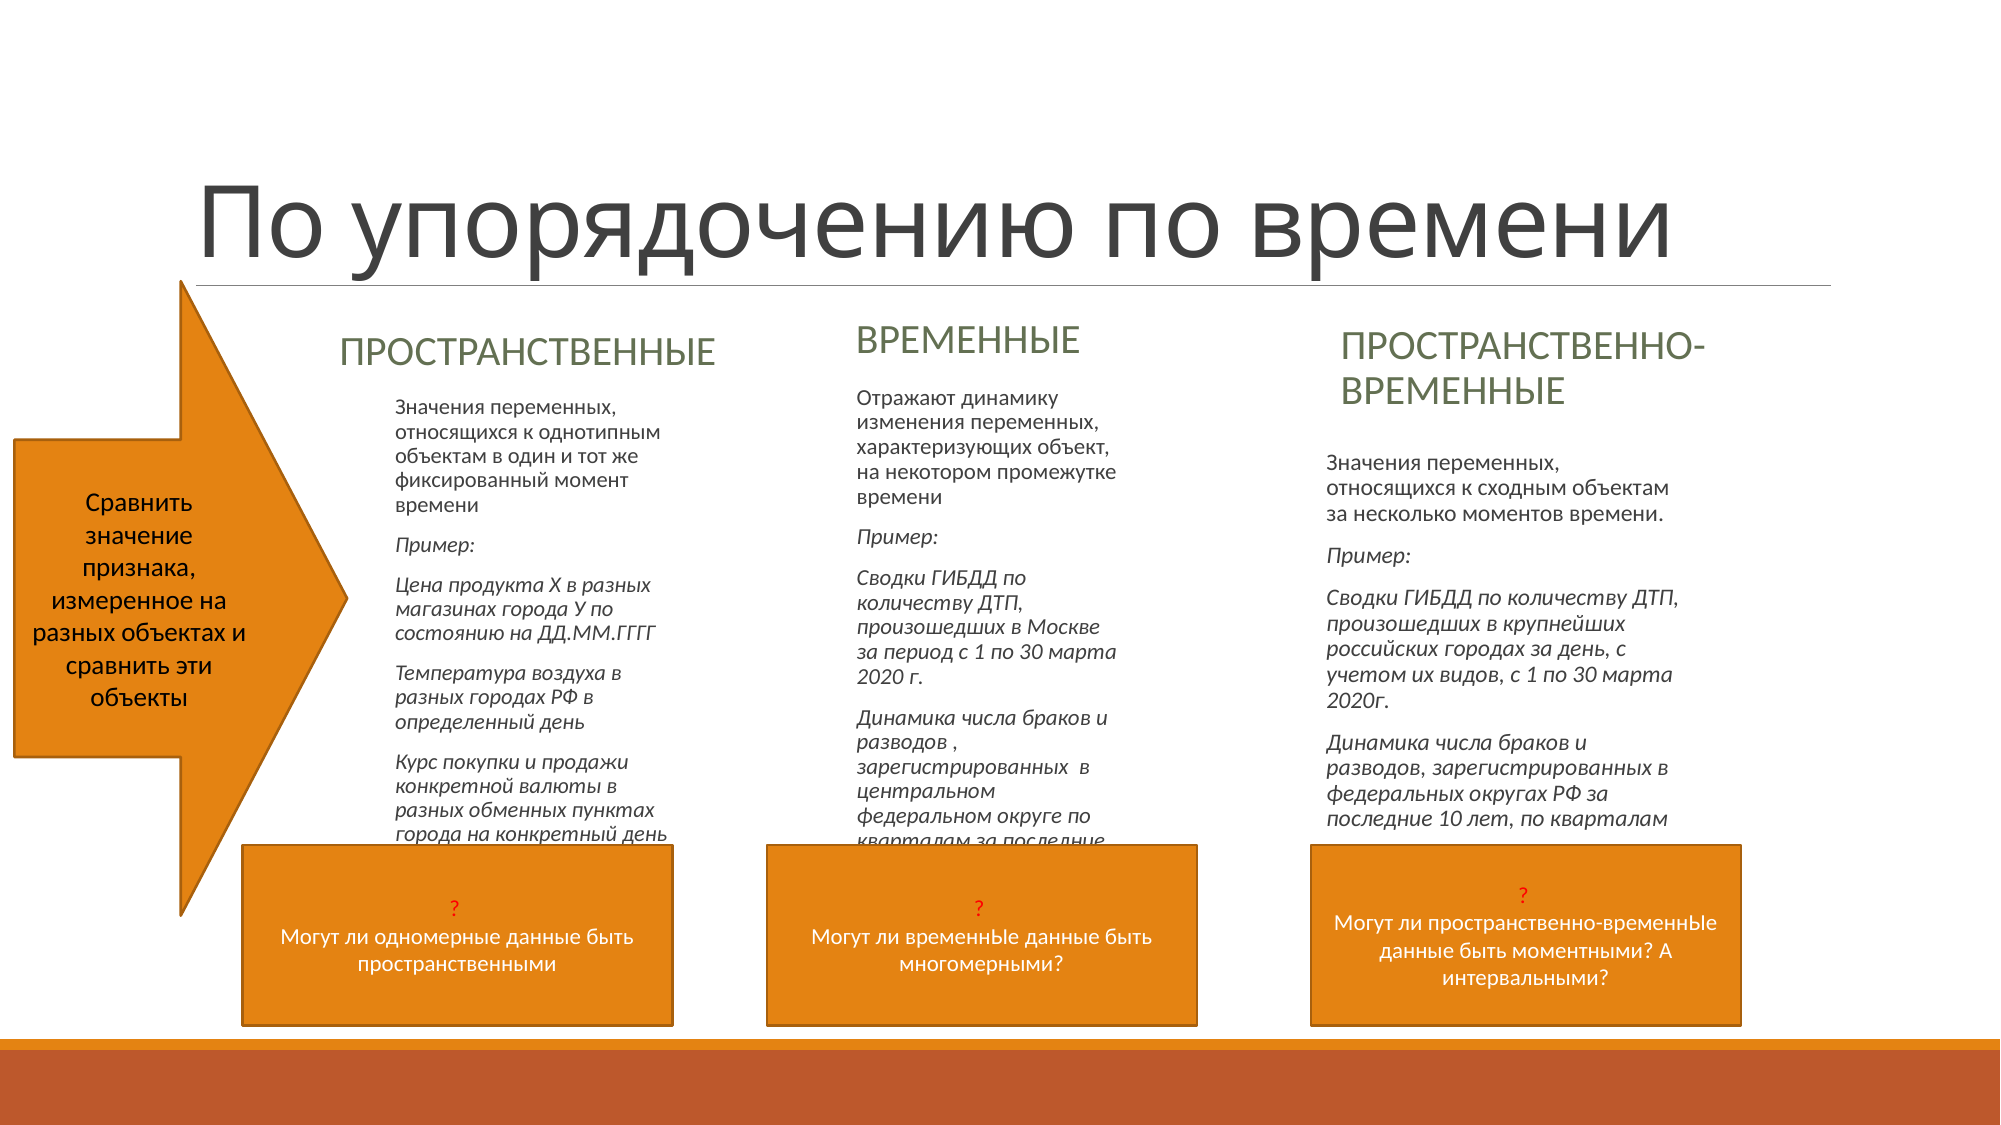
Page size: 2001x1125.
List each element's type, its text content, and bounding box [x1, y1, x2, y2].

title По упорядочению по времени [180, 47, 1830, 285]
text_box ? Могут ли одномерные данные быть пространственными [241, 844, 674, 1027]
text_box Сравнить значение признака, измеренное на разных объектах и сравнить эти объекты [13, 279, 349, 917]
list пространственные [324, 291, 791, 413]
list временные [840, 279, 1156, 401]
text_box Значения переменных, относящихся к сходным объектам за несколько моментов времени. Пример: Сводки ГИБДД по количеству ДТП, произошедших в крупнейших российских городах за день, с учетом их видов, с 1 по 30 марта 2020г. Динамика числа браков и разводов, зарегистрированных в федеральных округах РФ за последние 10 лет, по кварталам [1311, 442, 1681, 844]
text_box Пространственно-временные [1325, 308, 1724, 429]
text_box ? Могут ли пространственно-временнЫе данные быть моментными? А интервальными? [1310, 844, 1742, 1027]
list Значения переменных, относящихся к однотипным объектам в один и тот же фиксированный момент времени Пример: Цена продукта Х в разных магазинах города У по состоянию на ДД.ММ.ГГГГ Температура воздуха в разных городах РФ в определенный день Курс покупки и продажи конкретной валюты в разных обменных пунктах города на конкретный день [380, 388, 689, 872]
text_box ? Могут ли временнЫе данные быть многомерными? [766, 844, 1198, 1027]
list Отражают динамику изменения переменных, характеризующих объект, на некотором промежутке времени Пример: Сводки ГИБДД по количеству ДТП, произошедших в Москве за период с 1 по 30 марта 2020 г. Динамика числа браков и разводов , зарегистрированных в центральном федеральном округе по кварталам за последние 10 лет. [841, 378, 1122, 844]
